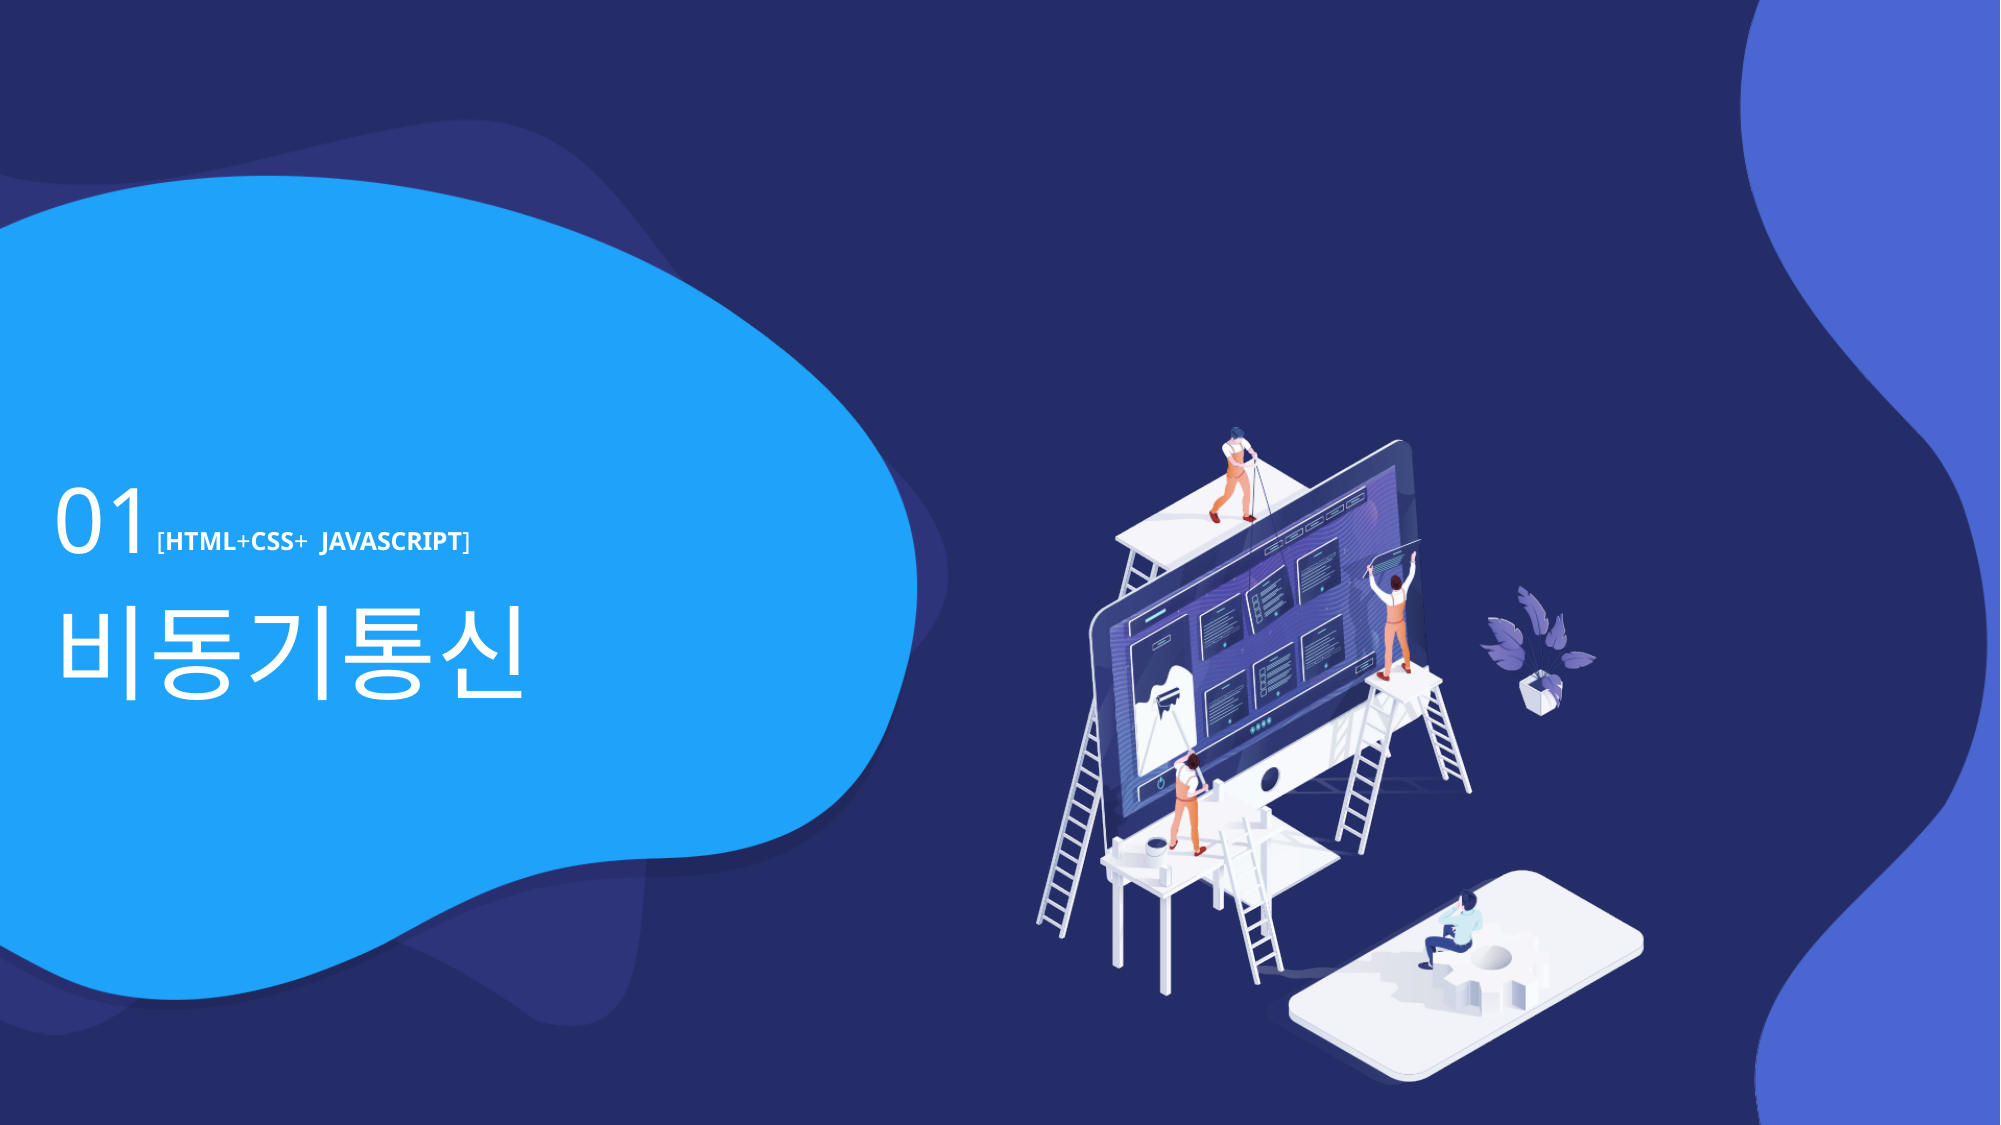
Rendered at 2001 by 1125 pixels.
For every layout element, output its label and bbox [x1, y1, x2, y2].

text_box [0, 0, 2000, 1125]
